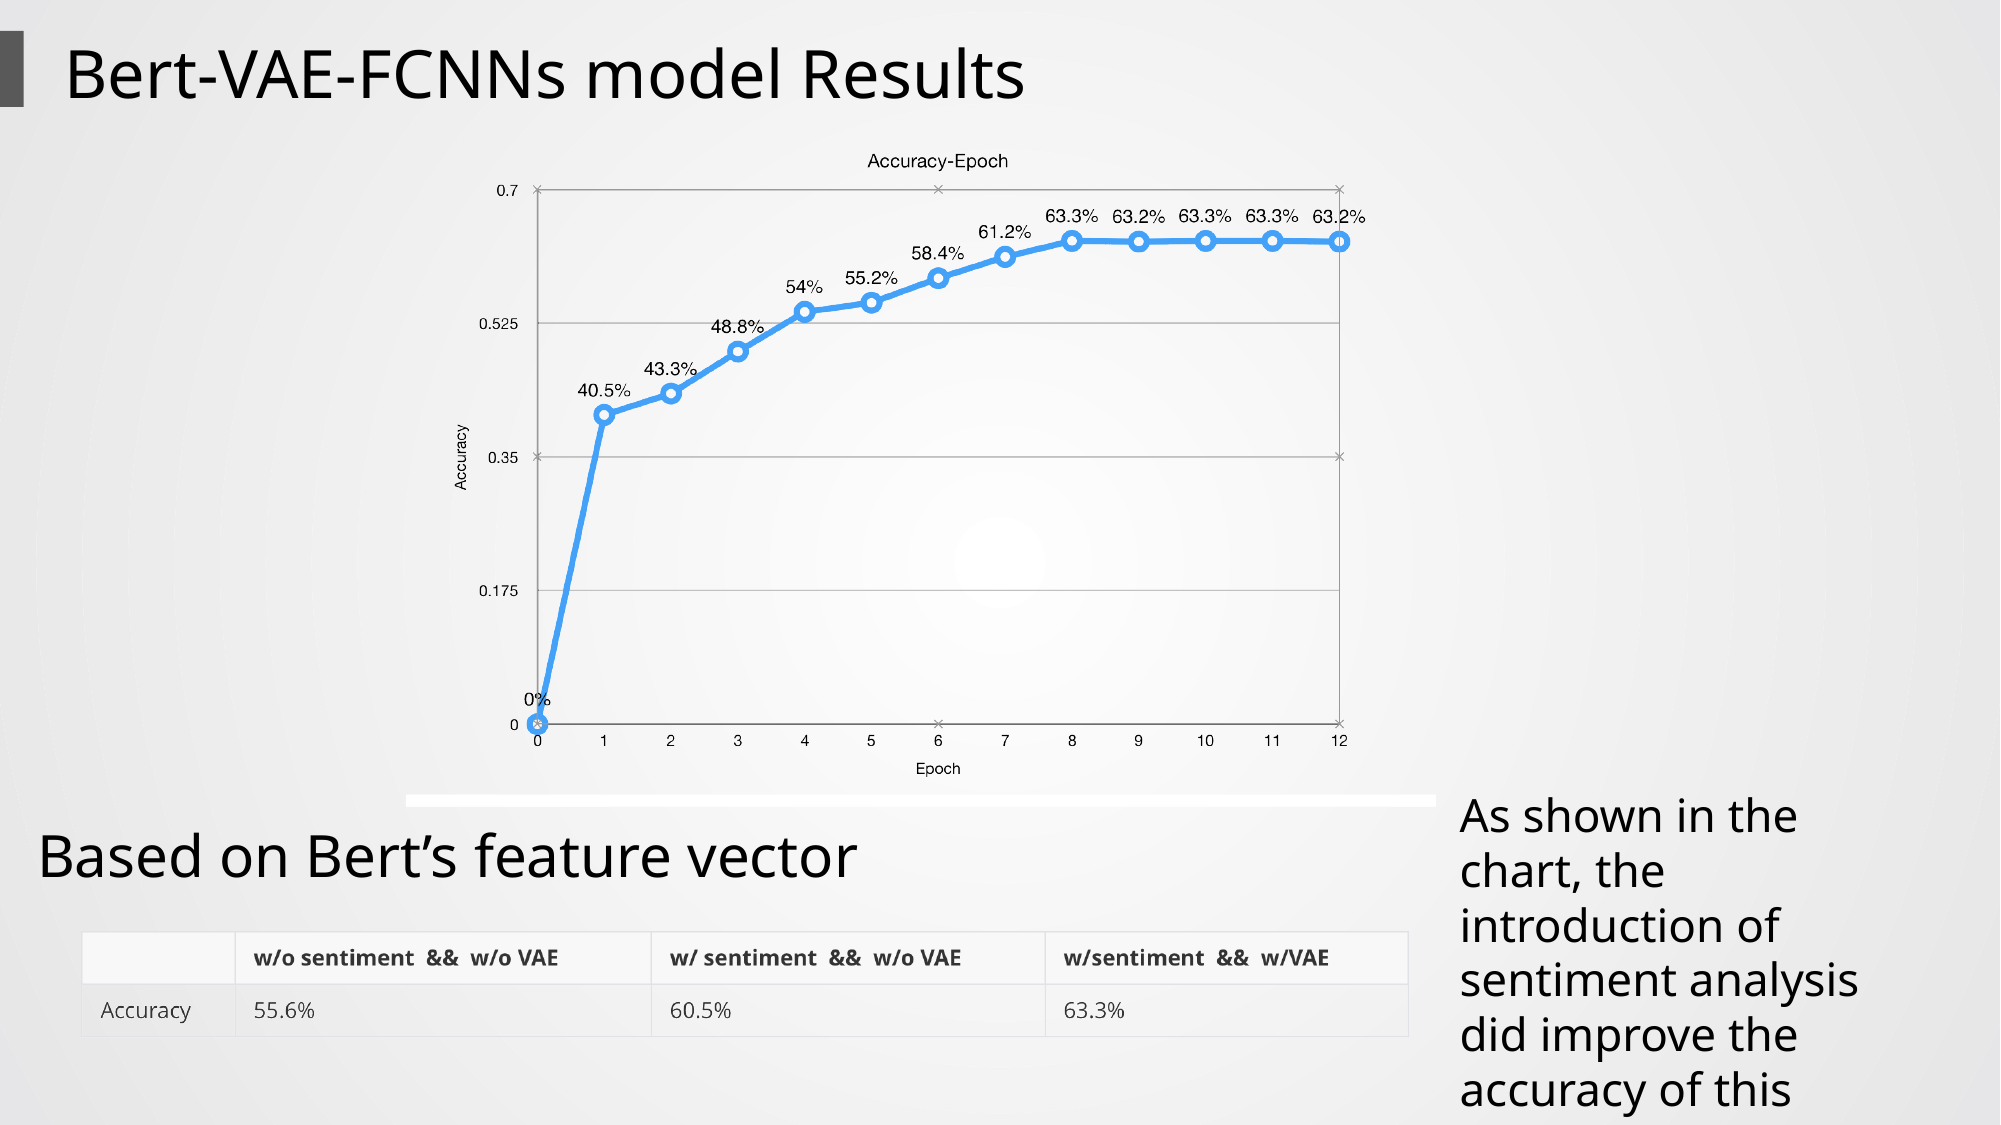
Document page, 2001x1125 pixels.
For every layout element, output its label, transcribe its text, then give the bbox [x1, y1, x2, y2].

picture [406, 131, 1436, 808]
picture [47, 902, 1427, 1073]
text_box Bert-VAE-FCNNs model Results [57, 24, 1035, 120]
text_box [0, 30, 24, 107]
text_box As shown in the chart, the introduction of sentiment analysis did improve the accuracy of this model. [1452, 778, 1957, 1125]
text_box Based on Bert’s feature vector [29, 812, 866, 897]
